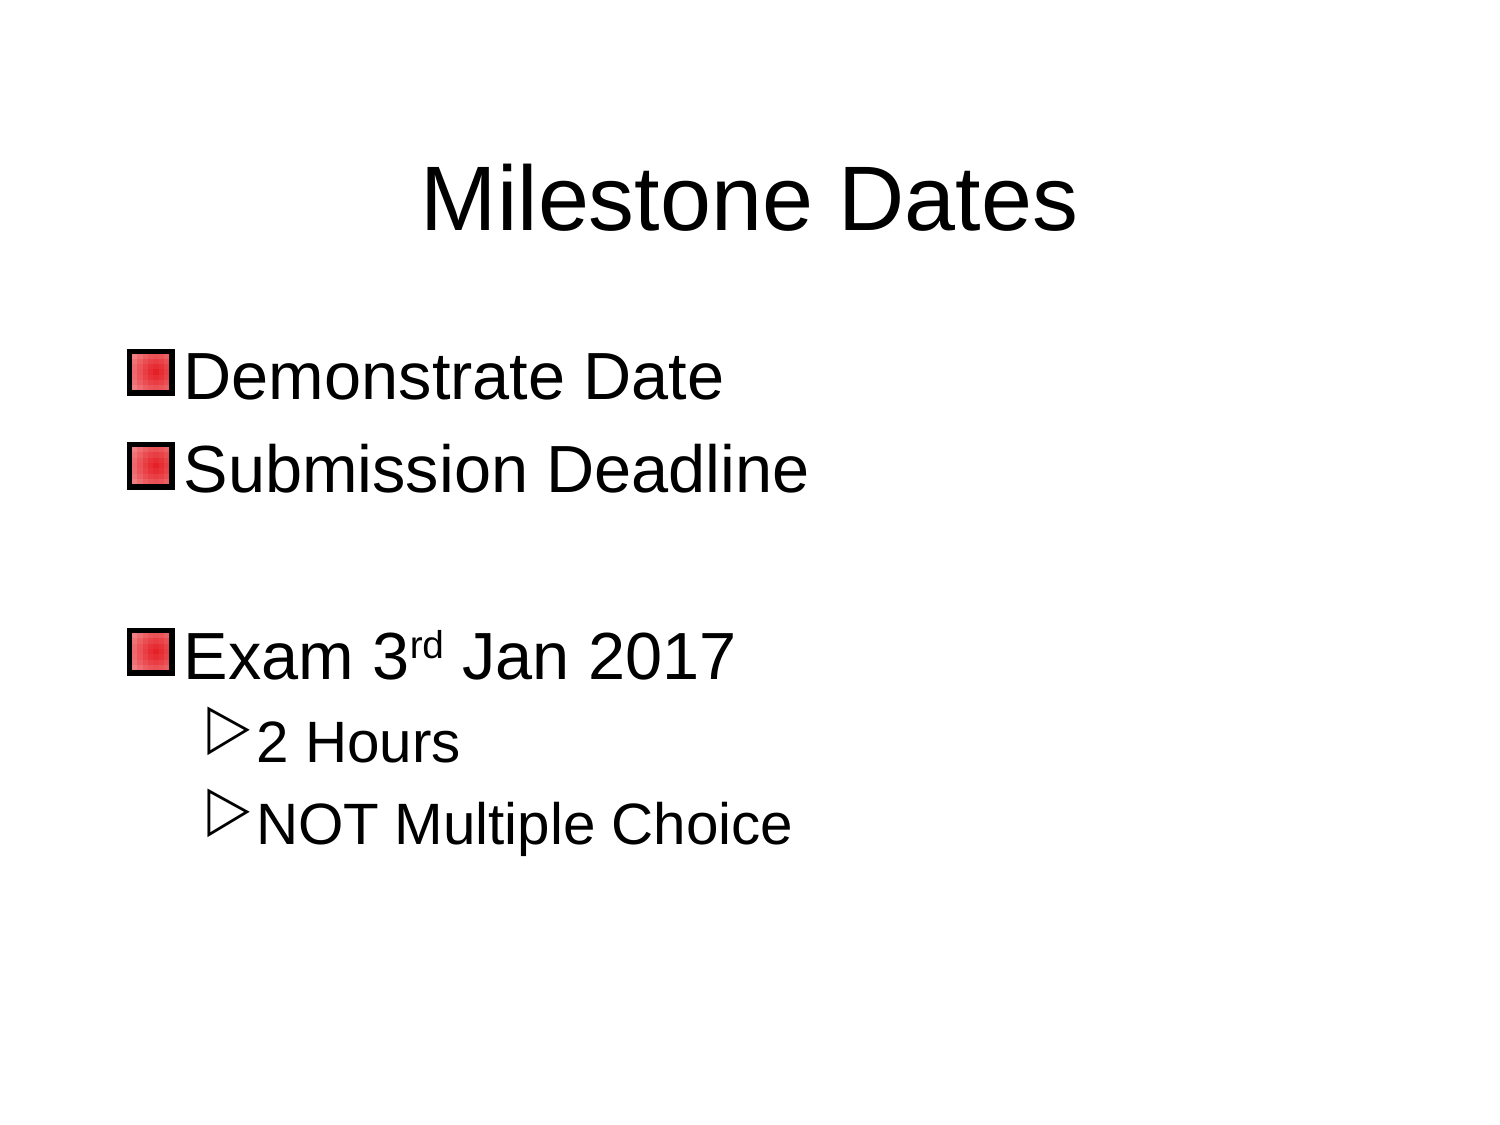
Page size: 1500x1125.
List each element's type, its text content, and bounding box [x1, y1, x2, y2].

title Milestone Dates [112, 99, 1388, 288]
picture [127, 442, 175, 490]
picture [127, 628, 175, 676]
list Demonstrate Date Submission Deadline Exam 3rd Jan 2017 2 Hours NOT Multiple Choice [112, 324, 1388, 1000]
picture [127, 349, 175, 396]
